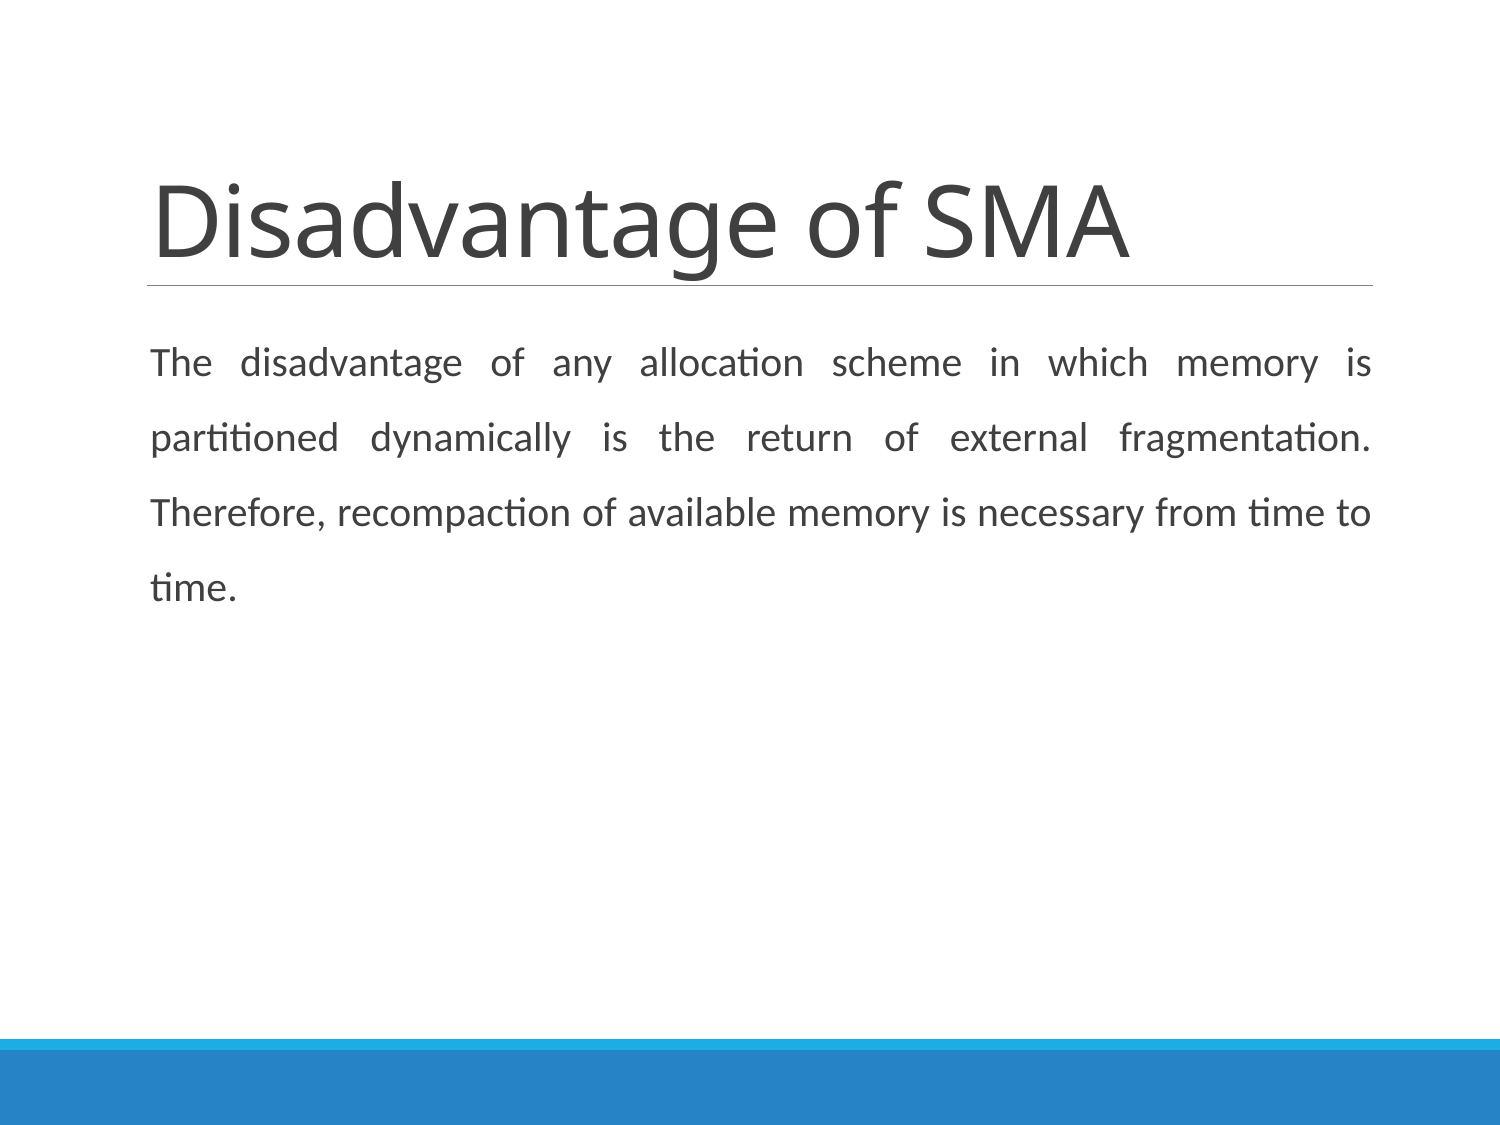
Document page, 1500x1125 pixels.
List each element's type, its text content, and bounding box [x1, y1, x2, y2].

title Disadvantage of SMA [135, 47, 1373, 285]
list The disadvantage of any allocation scheme in which memory is partitioned dynamically is the return of external fragmentation. Therefore, recompaction of available memory is necessary from time to time. [135, 302, 1373, 963]
